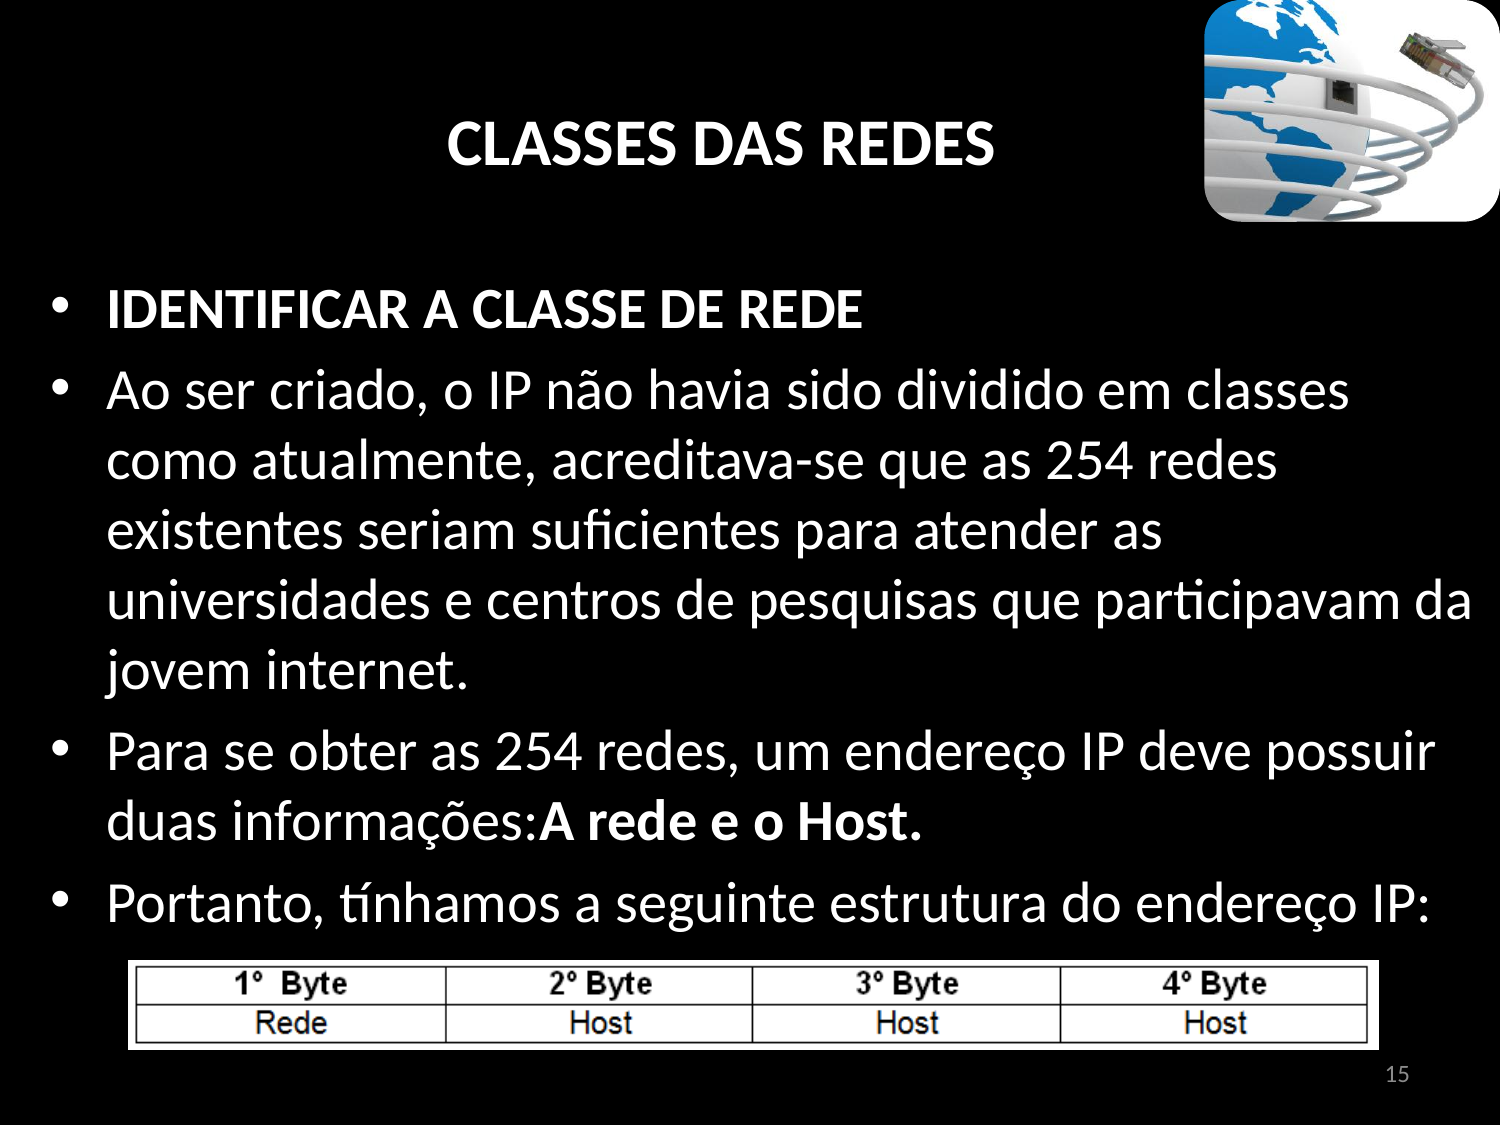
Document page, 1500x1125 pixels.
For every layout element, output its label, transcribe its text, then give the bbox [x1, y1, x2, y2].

picture [1204, 0, 1500, 222]
list Identificar a classe de Rede Ao ser criado, o IP não havia sido dividido em classes como atualmente, acreditava-se que as 254 redes existentes seriam suficientes para atender as universidades e centros de pesquisas que participavam da jovem internet. Para se obter as 254 redes, um endereço IP deve possuir duas informações:A rede e o Host. Portanto, tínhamos a seguinte estrutura do endereço IP: [35, 262, 1500, 1125]
picture [128, 960, 1380, 1051]
slide_number 15 [1074, 1042, 1425, 1103]
title Classes das Redes [46, 45, 1221, 233]
